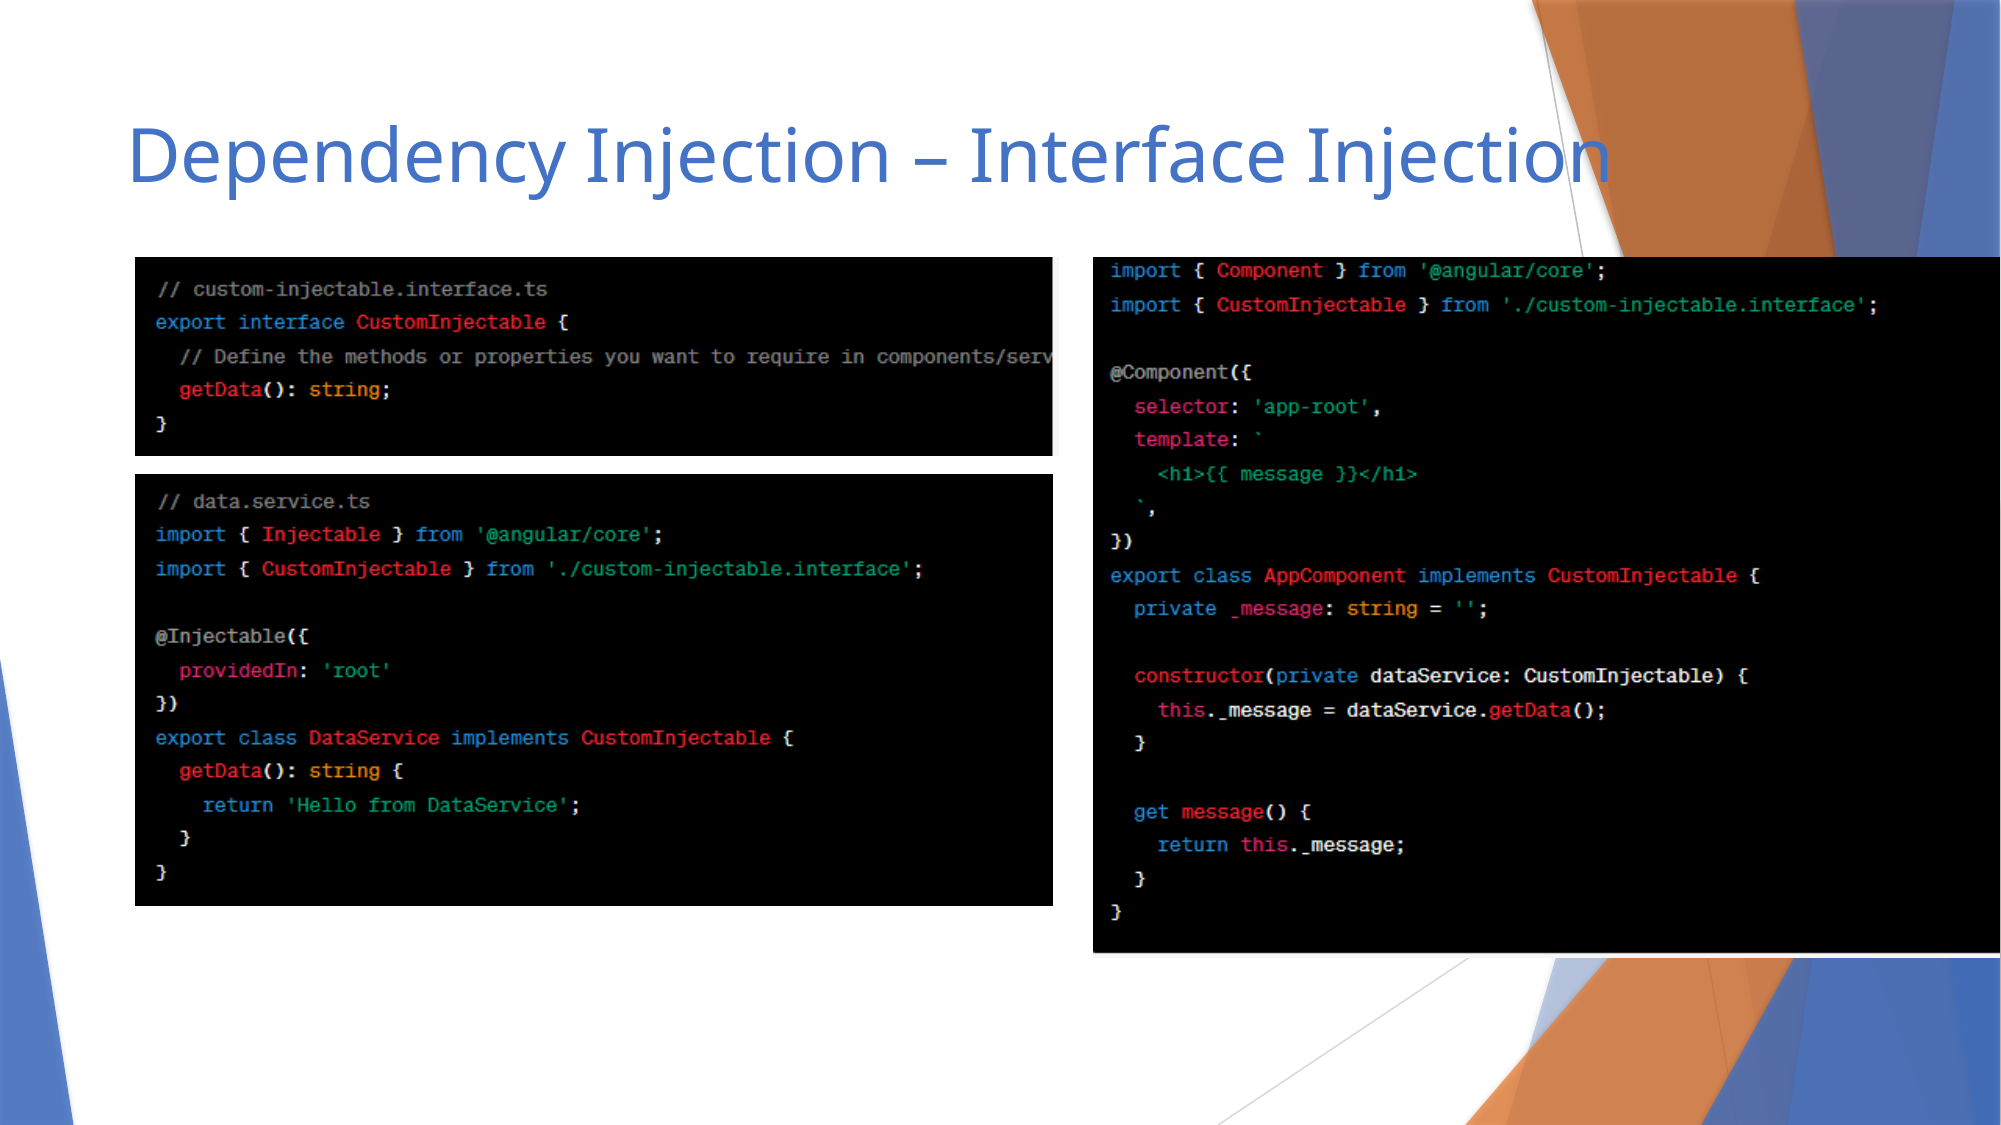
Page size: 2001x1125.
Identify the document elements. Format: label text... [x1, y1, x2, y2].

title Dependency Injection – Interface Injection [111, 99, 1642, 317]
picture [134, 473, 1054, 906]
picture [1093, 257, 2000, 959]
picture [134, 257, 1060, 457]
